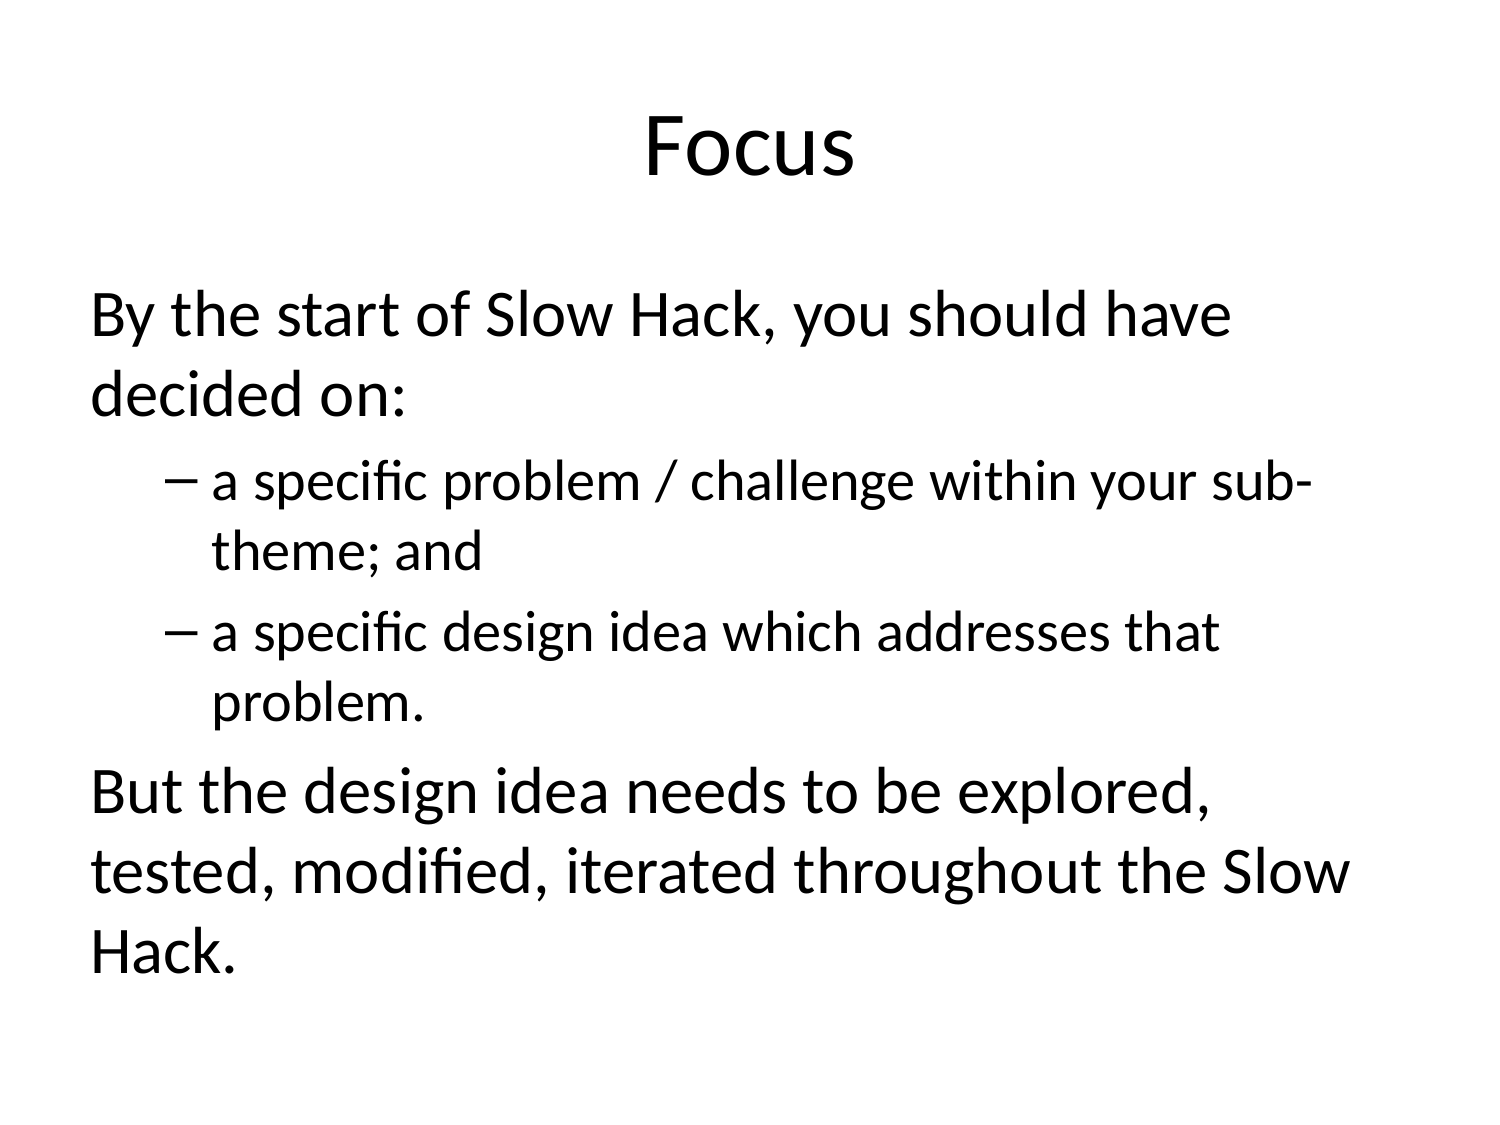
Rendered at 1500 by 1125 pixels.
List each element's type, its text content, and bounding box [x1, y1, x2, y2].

list By the start of Slow Hack, you should have decided on: a specific problem / challenge within your sub-theme; and a specific design idea which addresses that problem. But the design idea needs to be explored, tested, modified, iterated throughout the Slow Hack. [75, 262, 1425, 1005]
title Focus [75, 45, 1425, 233]
